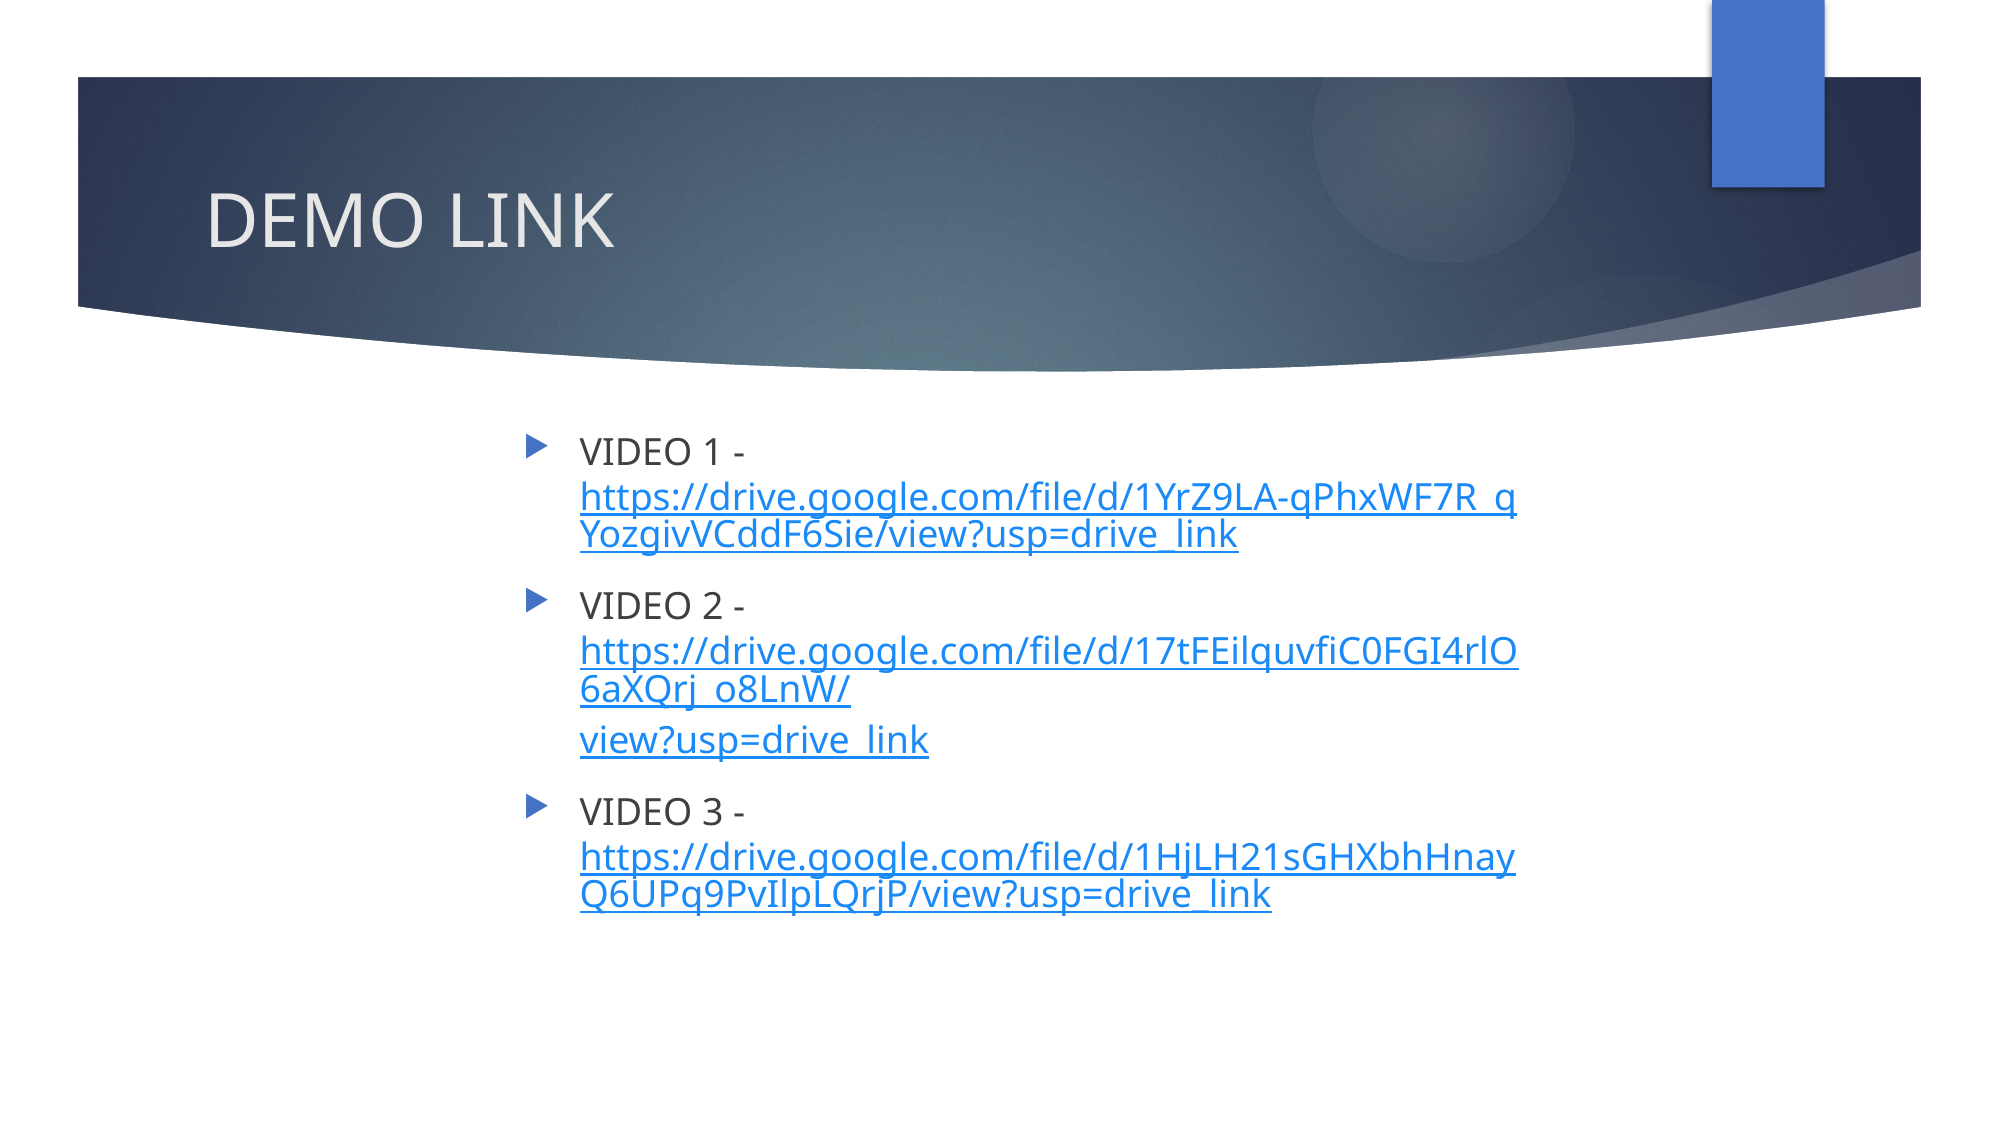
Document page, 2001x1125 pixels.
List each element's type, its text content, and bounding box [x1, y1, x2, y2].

title DEMO LINK [189, 159, 1627, 276]
list VIDEO 1 - https://drive.google.com/file/d/1YrZ9LA-qPhxWF7R_qYozgivVCddF6Sie/view?usp=drive_link VIDEO 2 -https://drive.google.com/file/d/17tFEilquvfiC0FGI4rlO6aXQrj_o8LnW/view?usp=drive_link VIDEO 3 - https://drive.google.com/file/d/1HjLH21sGHXbhHnayQ6UPq9PvIlpLQrjP/view?usp=drive_link [508, 420, 1550, 981]
